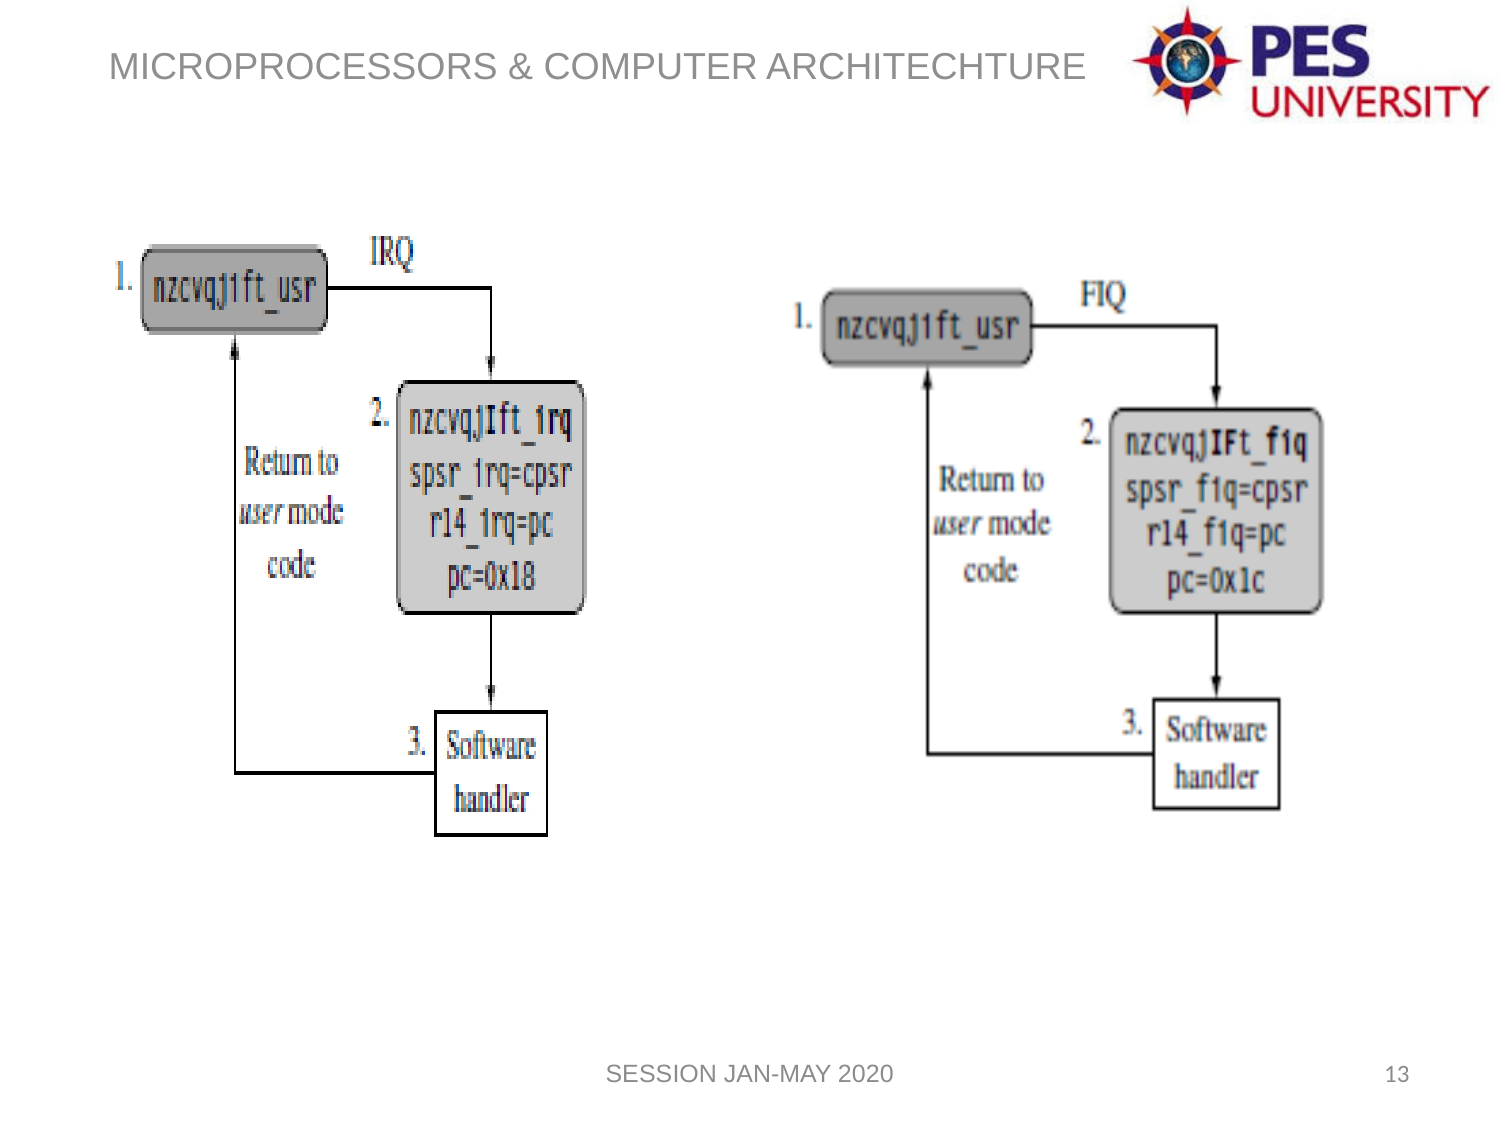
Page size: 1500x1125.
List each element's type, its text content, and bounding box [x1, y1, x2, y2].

picture [87, 212, 650, 888]
text_box SESSION JAN-MAY 2020 [496, 1042, 1003, 1103]
text_box 13 [1074, 1042, 1425, 1103]
picture [779, 224, 1393, 838]
picture [1122, 0, 1500, 130]
